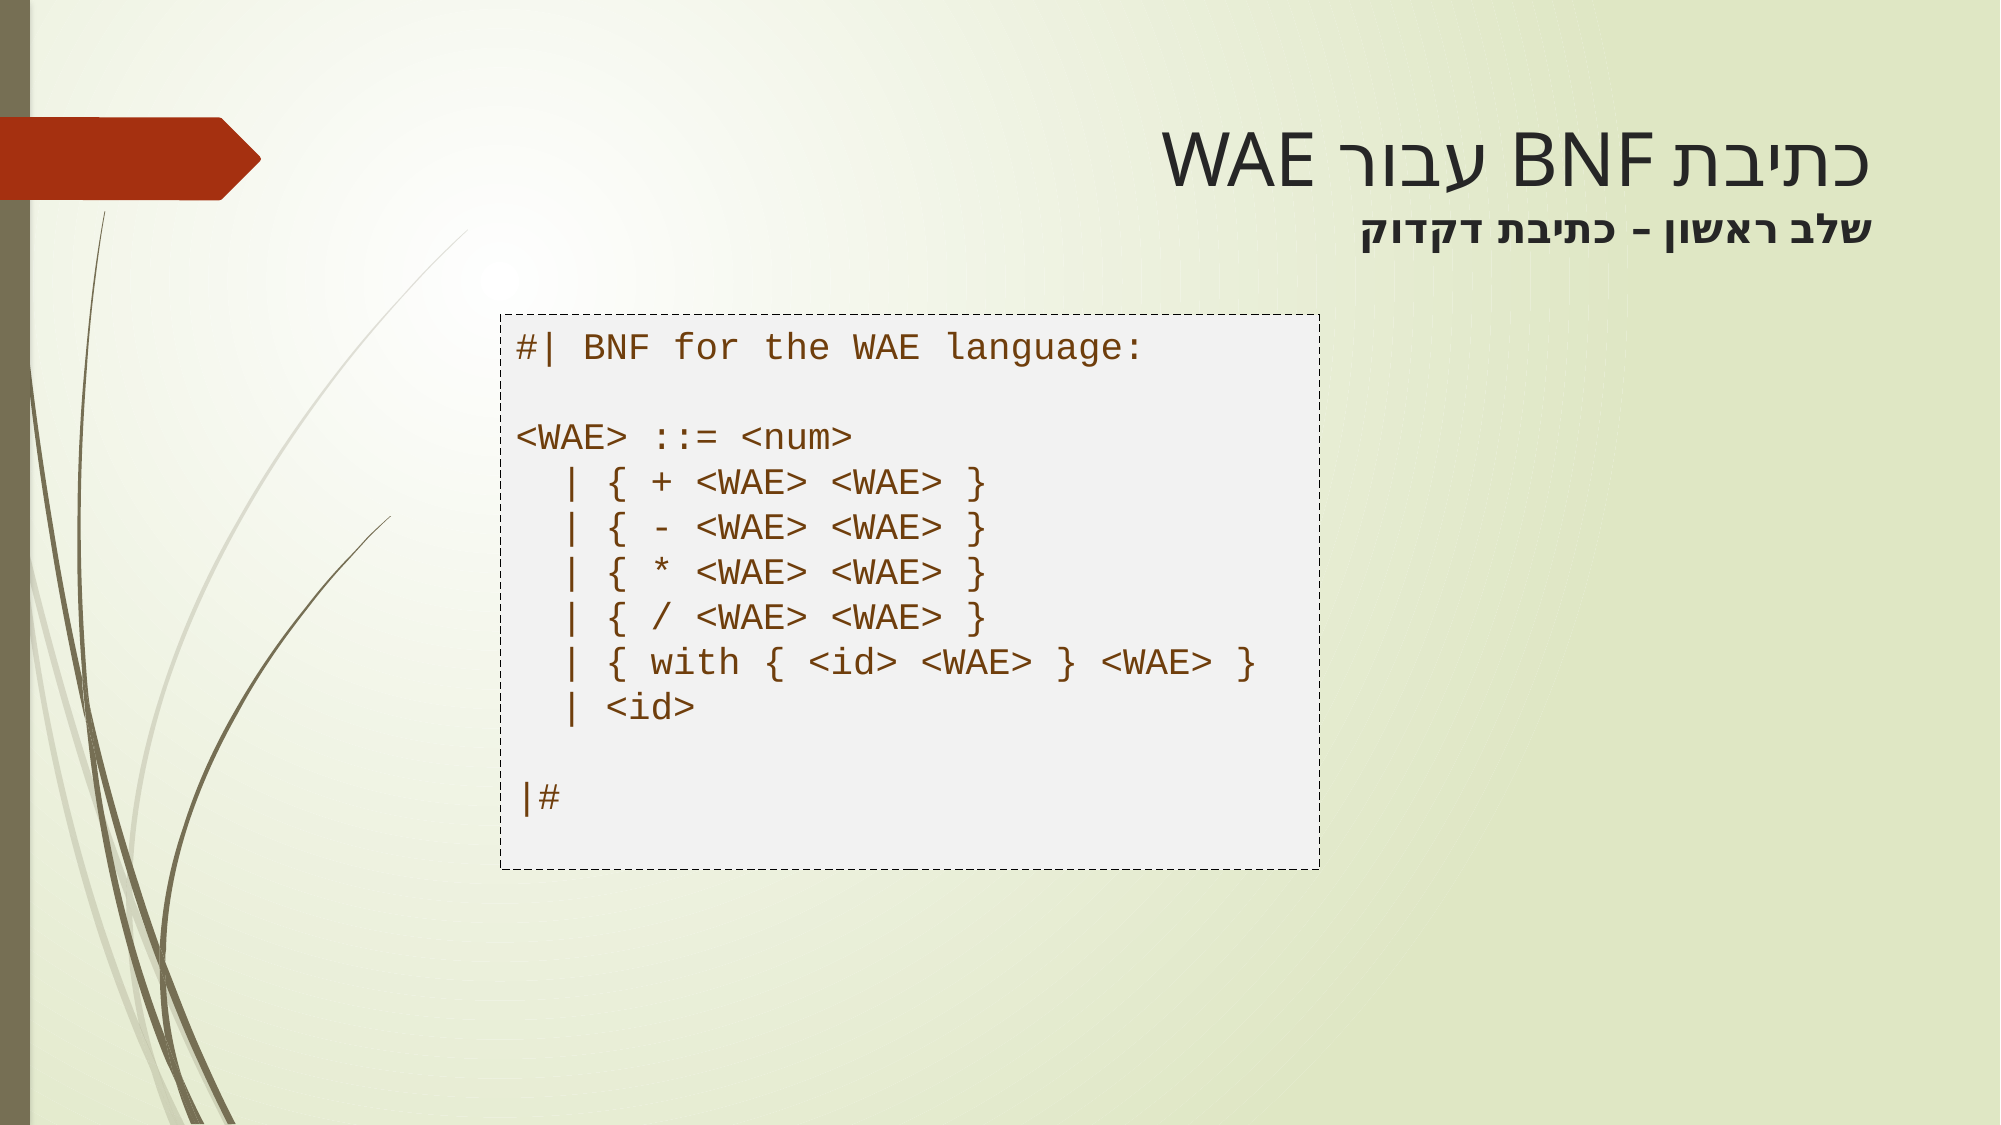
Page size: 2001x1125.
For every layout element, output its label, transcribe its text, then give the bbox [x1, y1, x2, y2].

text_box #| BNF for the WAE language: <WAE> ::= <num> | { + <WAE> <WAE> } | { - <WAE> <WAE> } | { * <WAE> <WAE> } | { / <WAE> <WAE> } | { with { <id> <WAE> } <WAE> } | <id> |# [500, 314, 1320, 870]
title כתיבת BNF עבור WAE שלב ראשון – כתיבת דקדוק [425, 104, 1888, 315]
